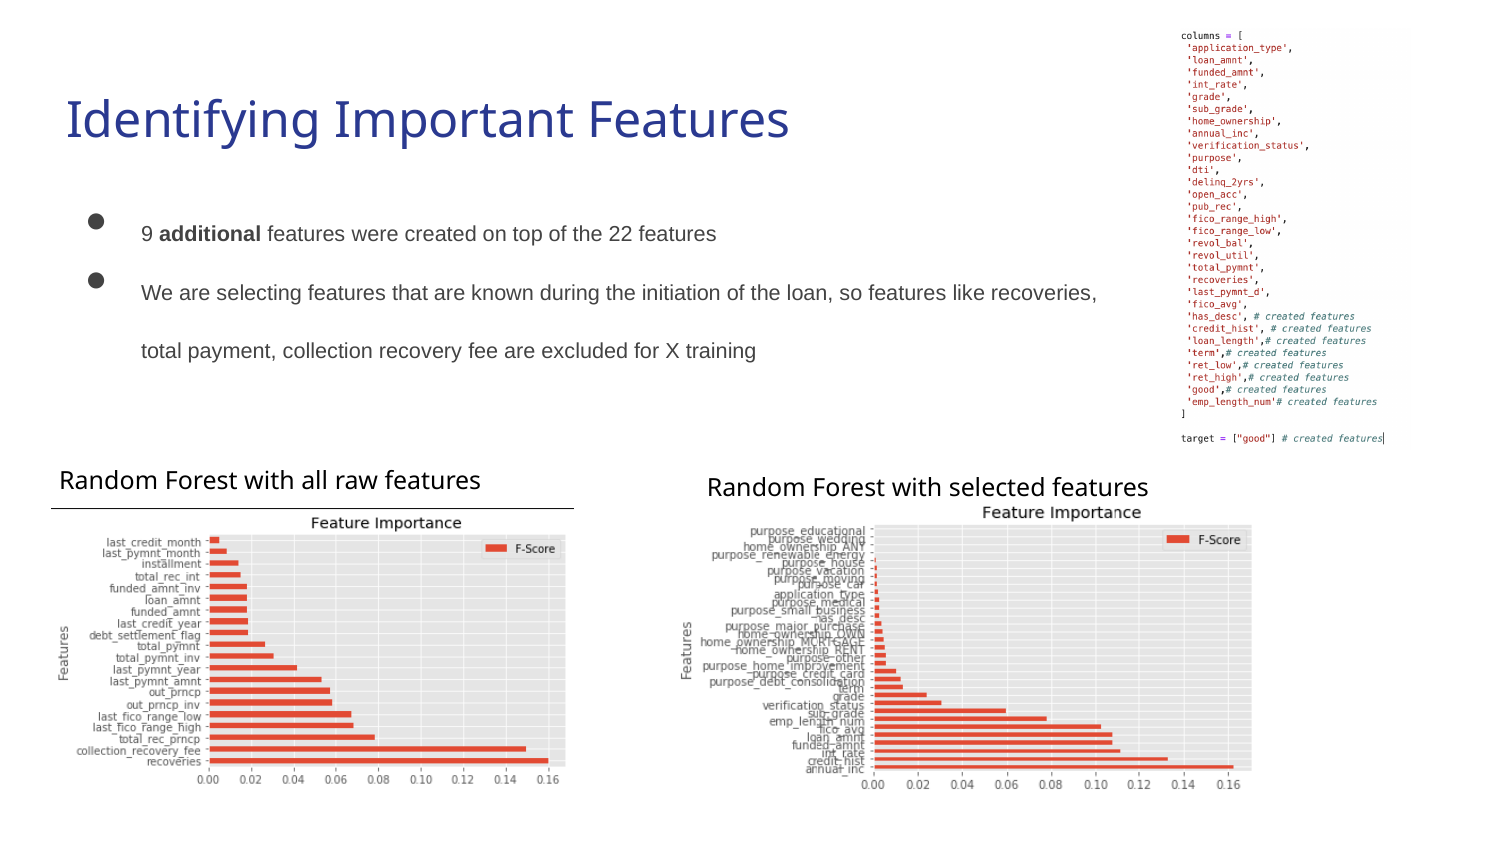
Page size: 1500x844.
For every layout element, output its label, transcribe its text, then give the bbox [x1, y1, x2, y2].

list 9 additional features were created on top of the 22 features We are selecting features that are known during the initiation of the loan, so features like recoveries, total payment, collection recovery fee are excluded for X training [51, 171, 1131, 402]
picture [1179, 28, 1412, 451]
title Identifying Important Features [51, 38, 965, 163]
picture [50, 508, 574, 788]
picture [672, 499, 1263, 797]
text_box Random Forest with selected features [691, 456, 1263, 499]
text_box Random Forest with all raw features [44, 449, 615, 502]
